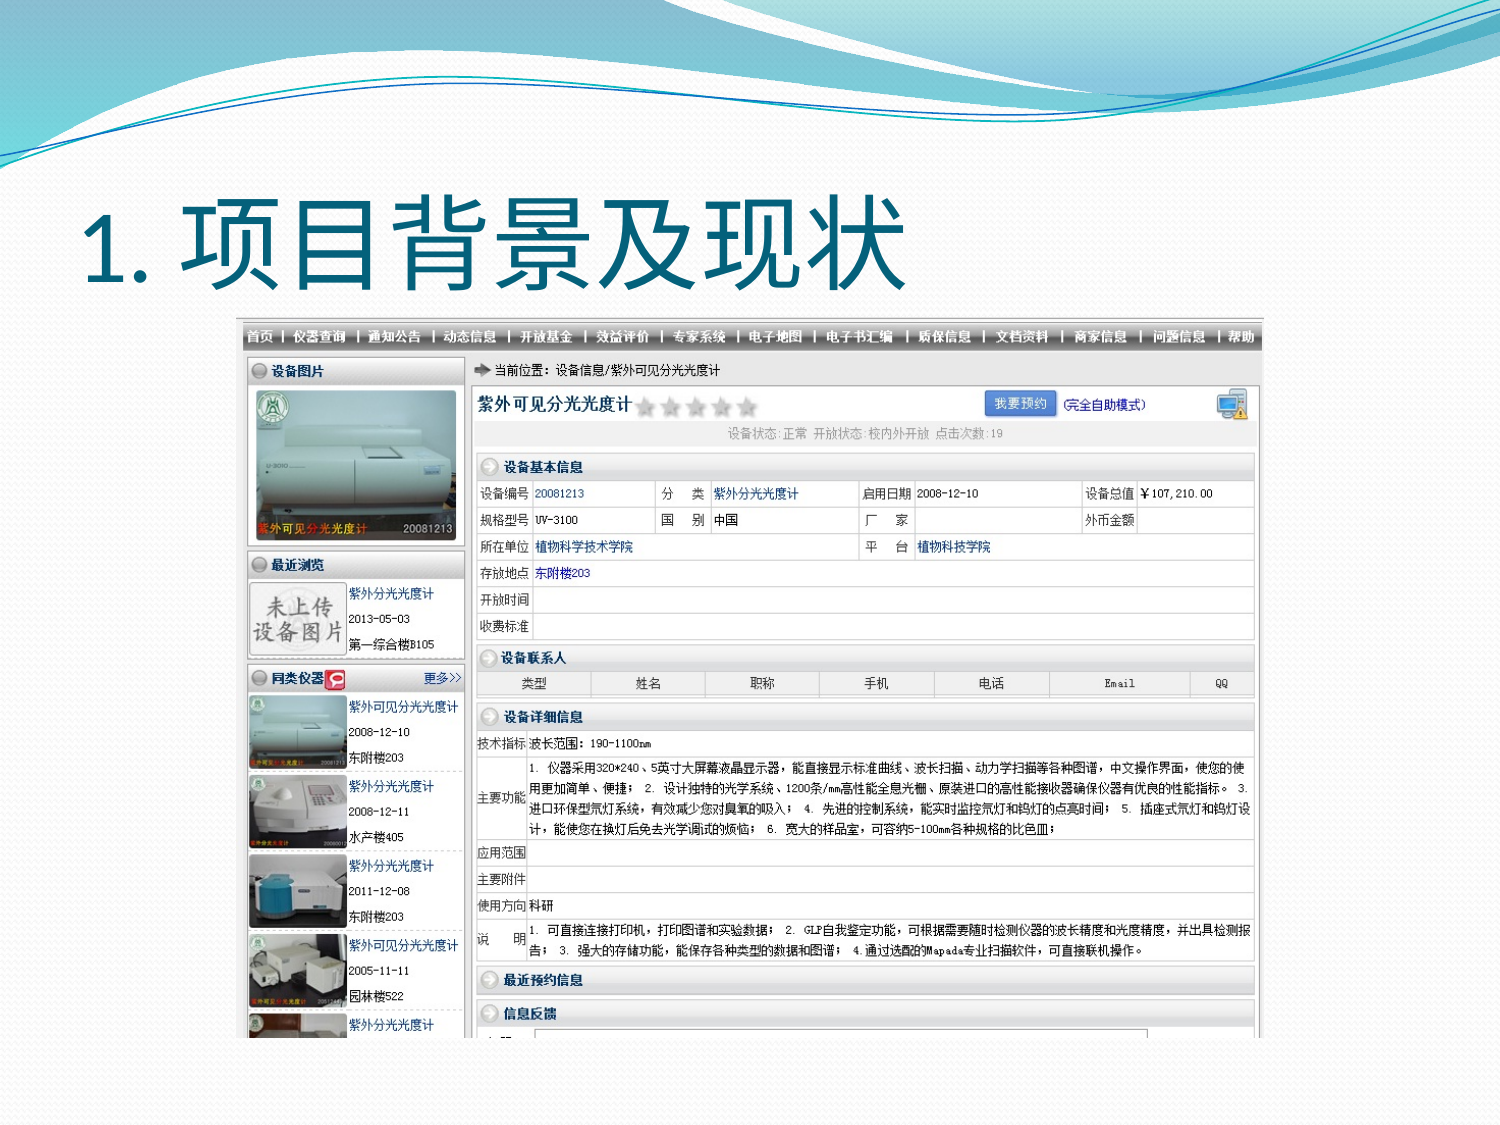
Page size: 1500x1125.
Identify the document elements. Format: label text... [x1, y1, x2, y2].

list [235, 317, 1264, 1038]
title 1.项目背景及现状 [75, 115, 1425, 303]
